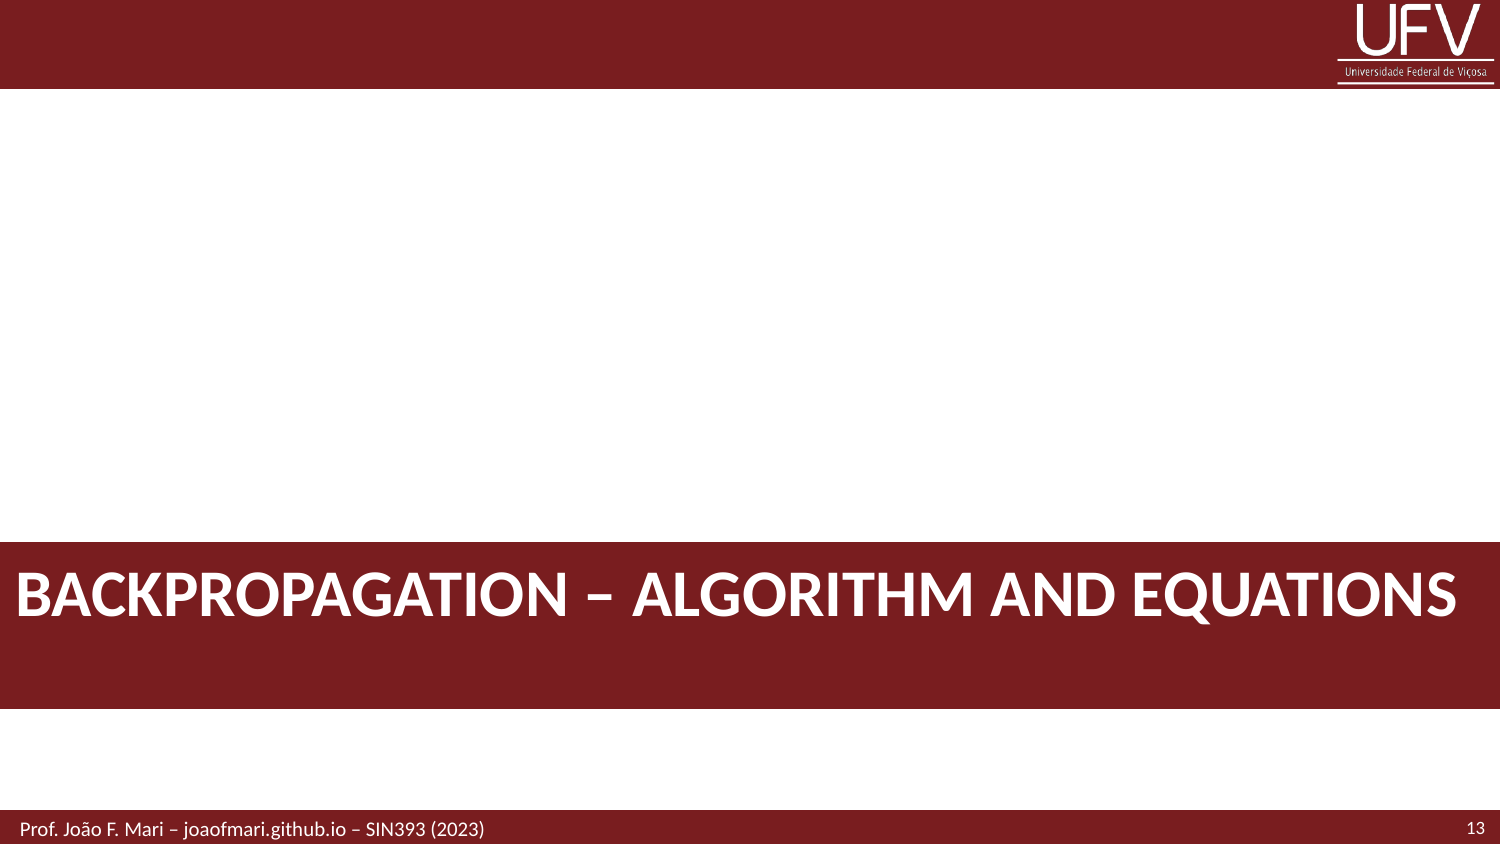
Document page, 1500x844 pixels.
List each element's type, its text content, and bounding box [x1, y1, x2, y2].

footer Prof. João F. Mari – joaofmari.github.io – SIN393 (2023) [0, 812, 1034, 844]
picture [1330, 0, 1500, 92]
slide_number 13 [1328, 811, 1500, 844]
title Backpropagation – Algorithm and equations [0, 542, 1500, 710]
